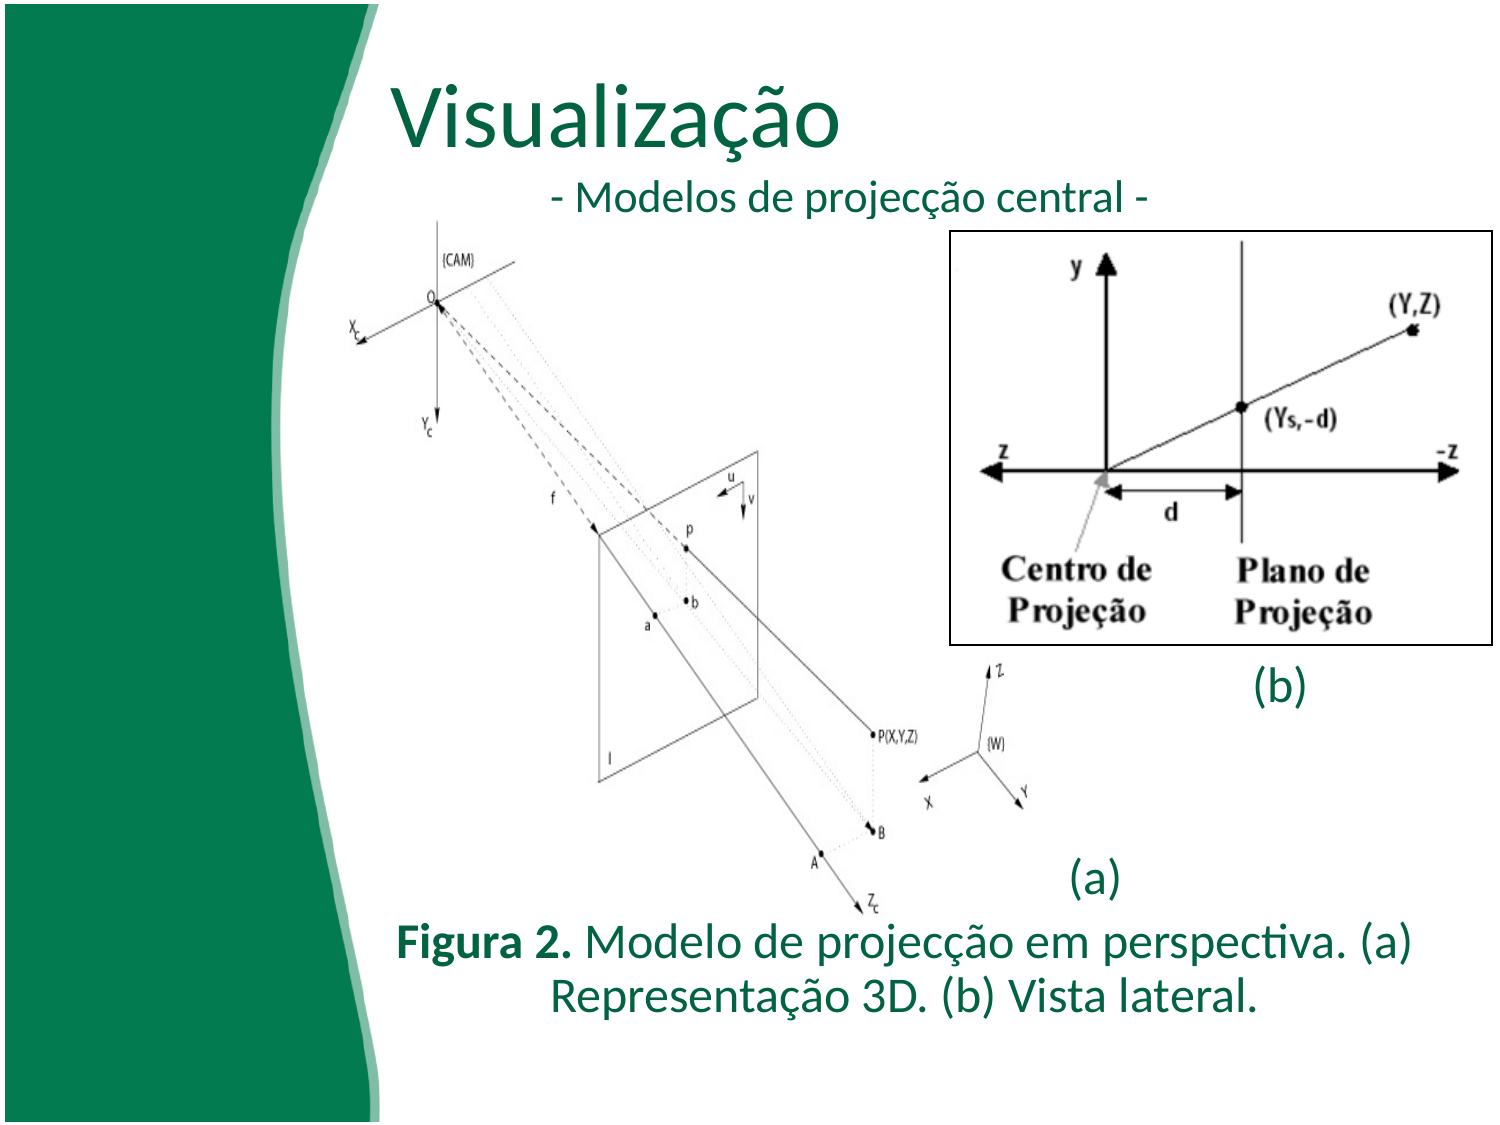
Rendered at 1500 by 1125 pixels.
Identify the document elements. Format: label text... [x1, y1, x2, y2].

list (b) (a) Figura 2. Modelo de projecção em perspectiva. (a) Representação 3D. (b) Vista lateral. [374, 654, 1436, 1006]
picture [0, 0, 1500, 1125]
title Visualização - Modelos de projecção central - [374, 44, 1426, 230]
